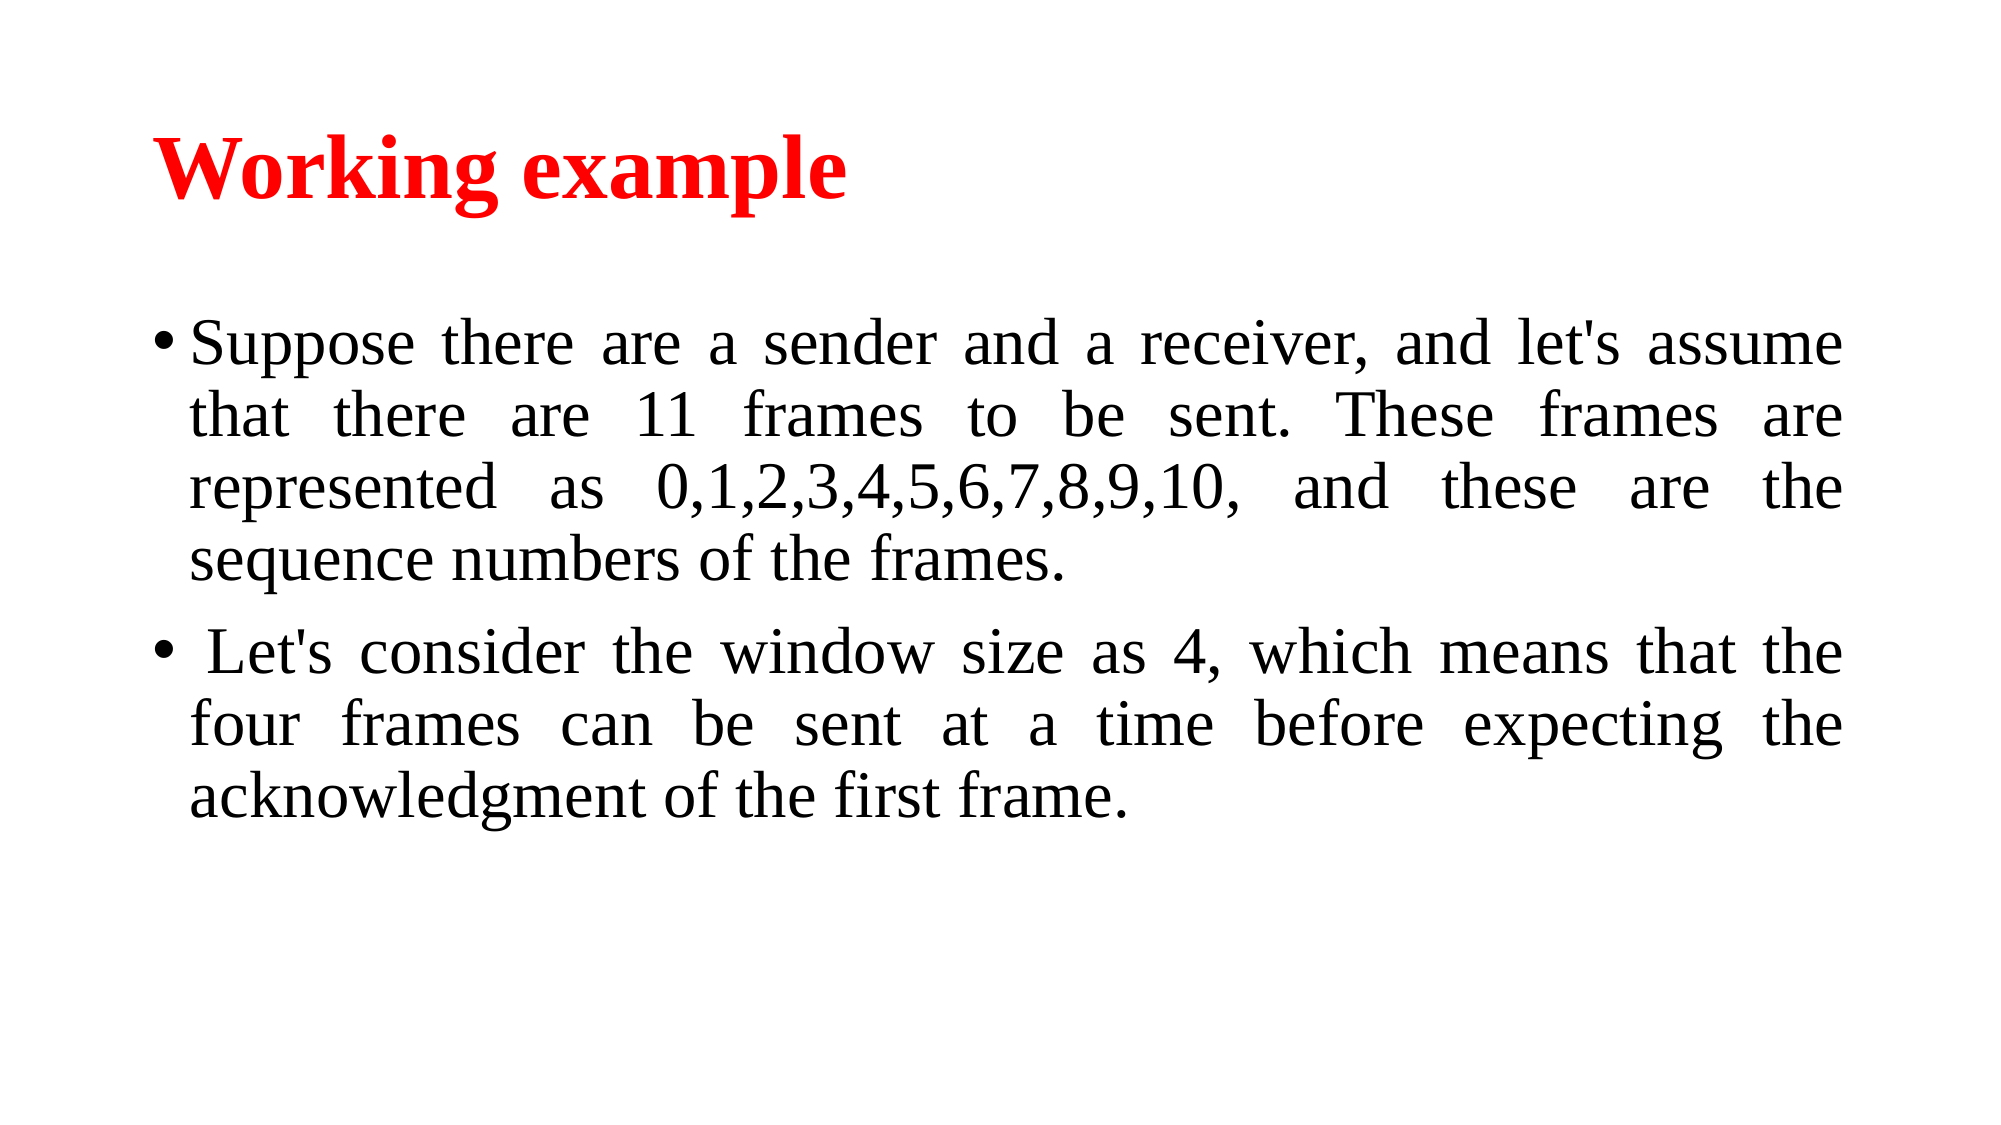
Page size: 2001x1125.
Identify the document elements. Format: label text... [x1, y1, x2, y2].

title Working example [137, 59, 1863, 278]
list Suppose there are a sender and a receiver, and let's assume that there are 11 frames to be sent. These frames are represented as 0,1,2,3,4,5,6,7,8,9,10, and these are the sequence numbers of the frames. Let's consider the window size as 4, which means that the four frames can be sent at a time before expecting the acknowledgment of the first frame. [137, 299, 1863, 1014]
